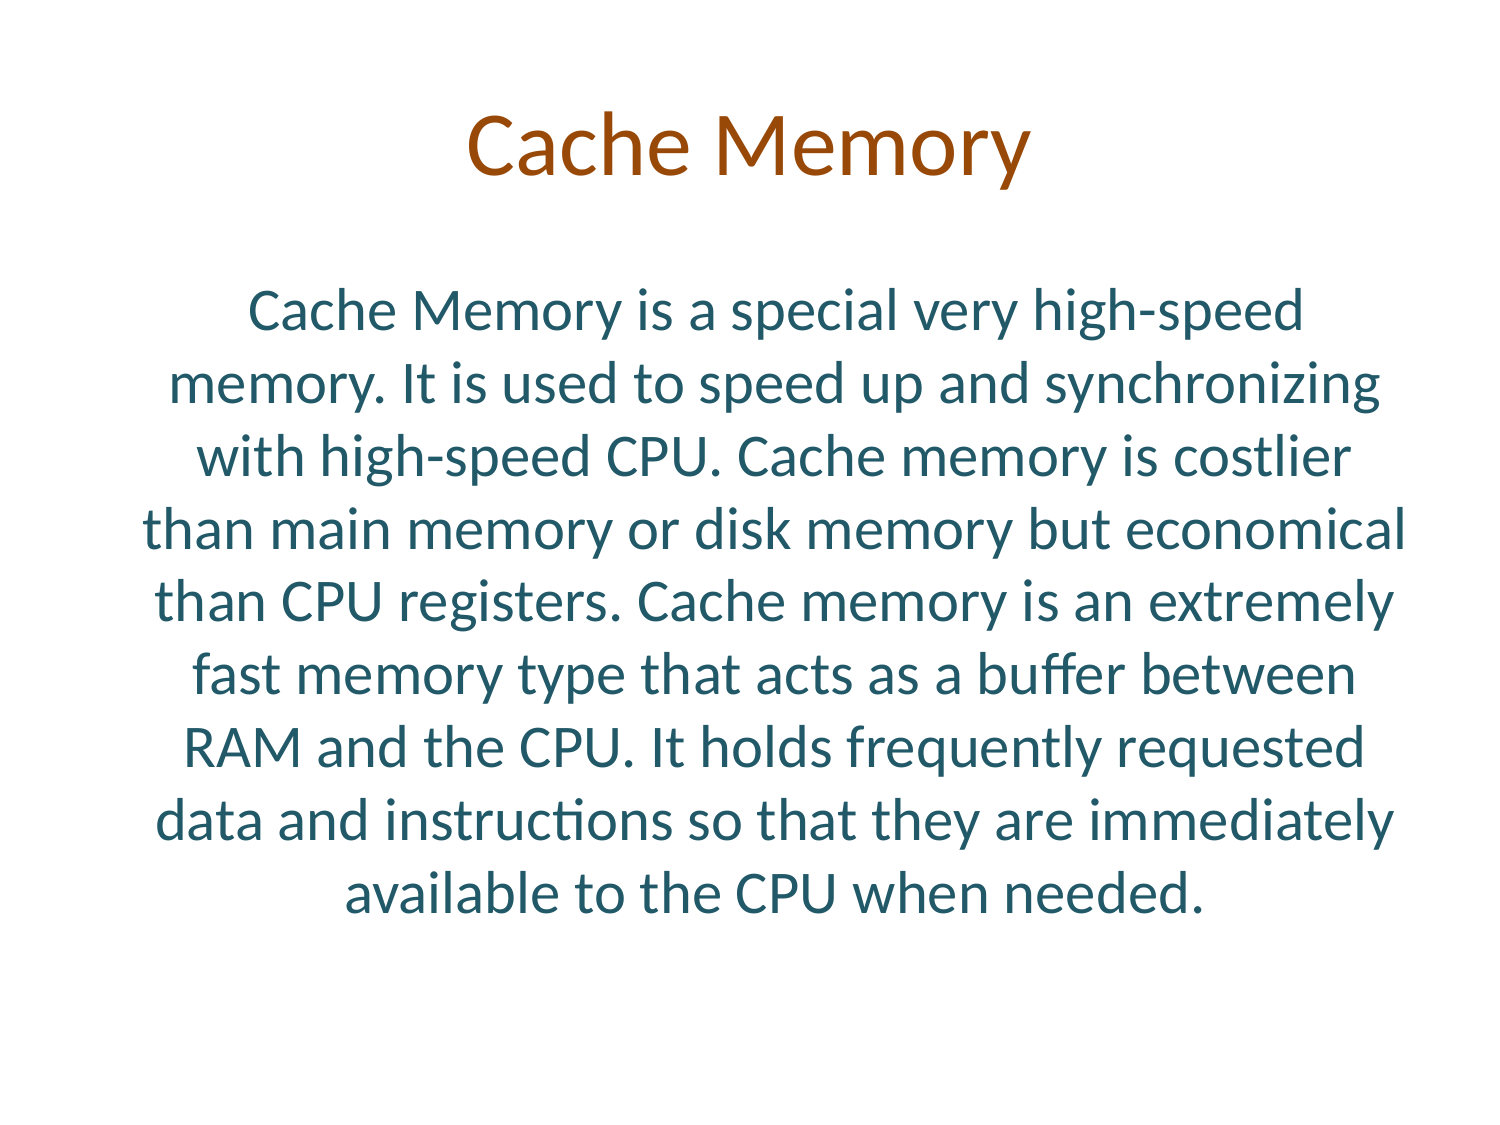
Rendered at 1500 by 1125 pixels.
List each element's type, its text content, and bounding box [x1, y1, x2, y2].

list Cache Memory is a special very high-speed memory. It is used to speed up and synchronizing with high-speed CPU. Cache memory is costlier than main memory or disk memory but economical than CPU registers. Cache memory is an extremely fast memory type that acts as a buffer between RAM and the CPU. It holds frequently requested data and instructions so that they are immediately available to the CPU when needed. [75, 262, 1425, 1005]
title Cache Memory [75, 45, 1425, 233]
